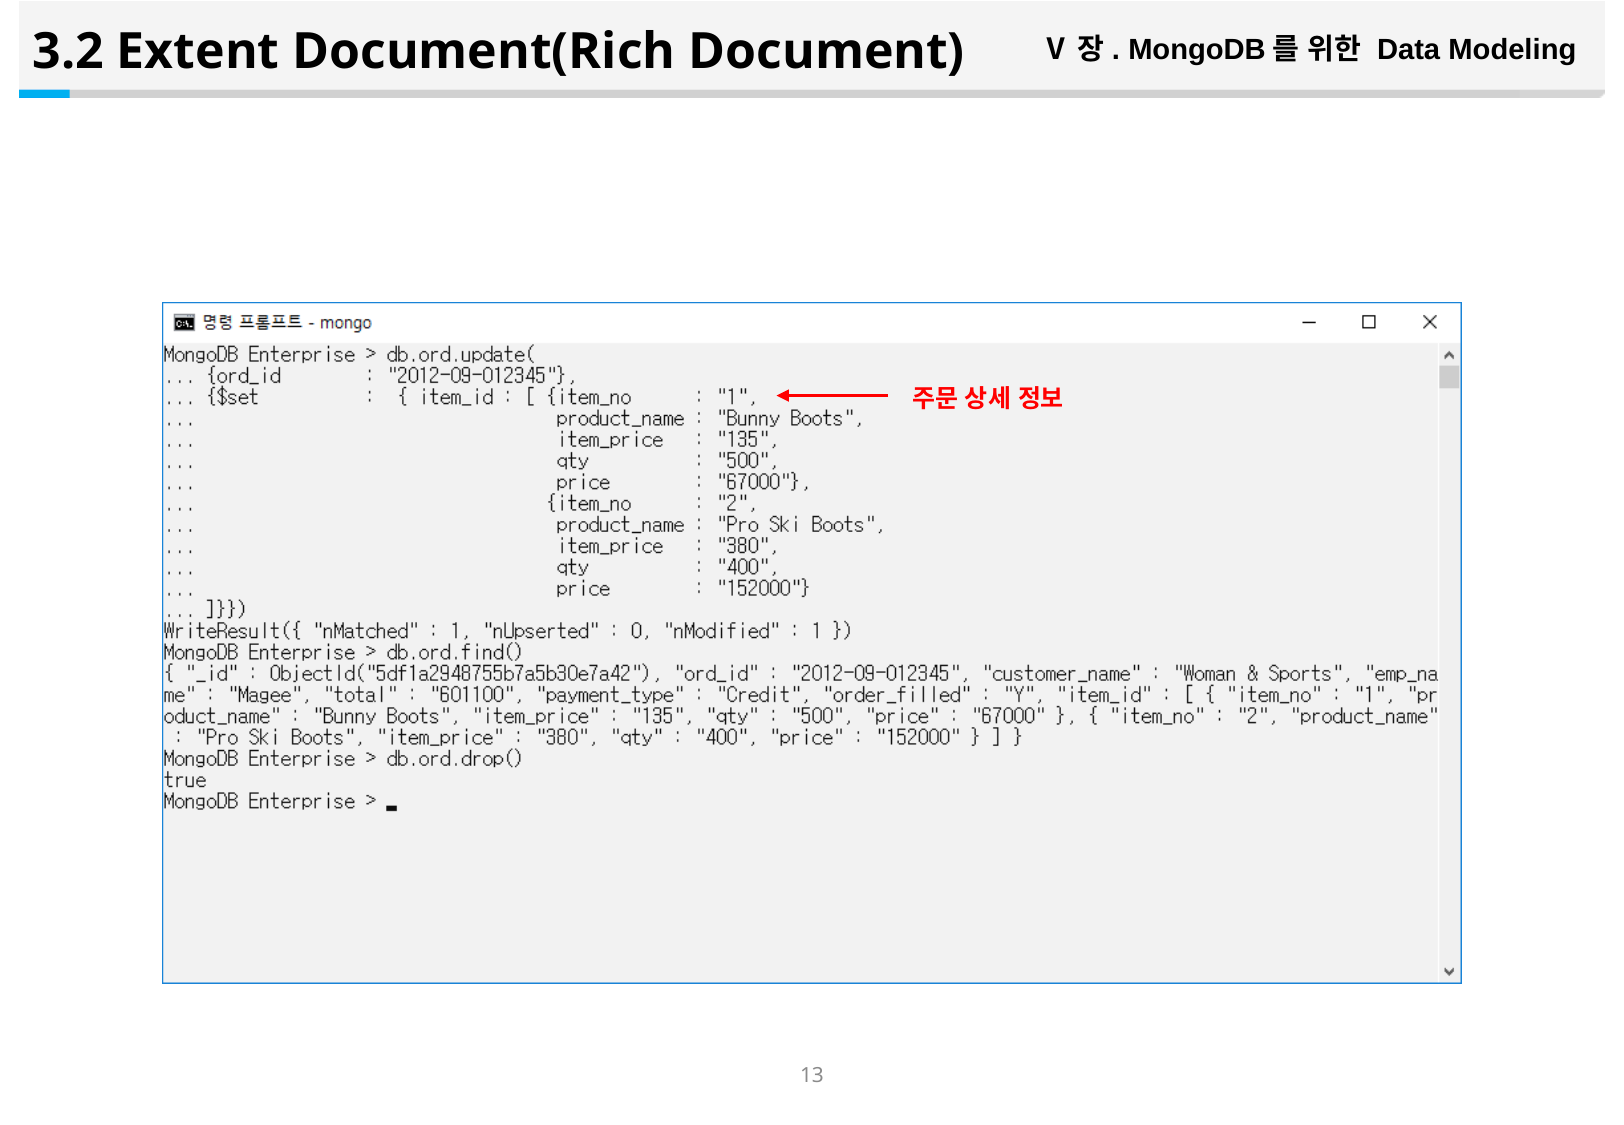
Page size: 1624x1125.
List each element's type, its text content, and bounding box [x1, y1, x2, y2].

text_box Ⅴ장. MongoDB를 위한 Data Modeling [1026, 22, 1600, 73]
slide_number 12 [622, 1045, 1002, 1106]
picture [19, 1, 1605, 98]
list 3.2 Extent Document(Rich Document) [17, 11, 1167, 85]
picture [161, 302, 1462, 984]
